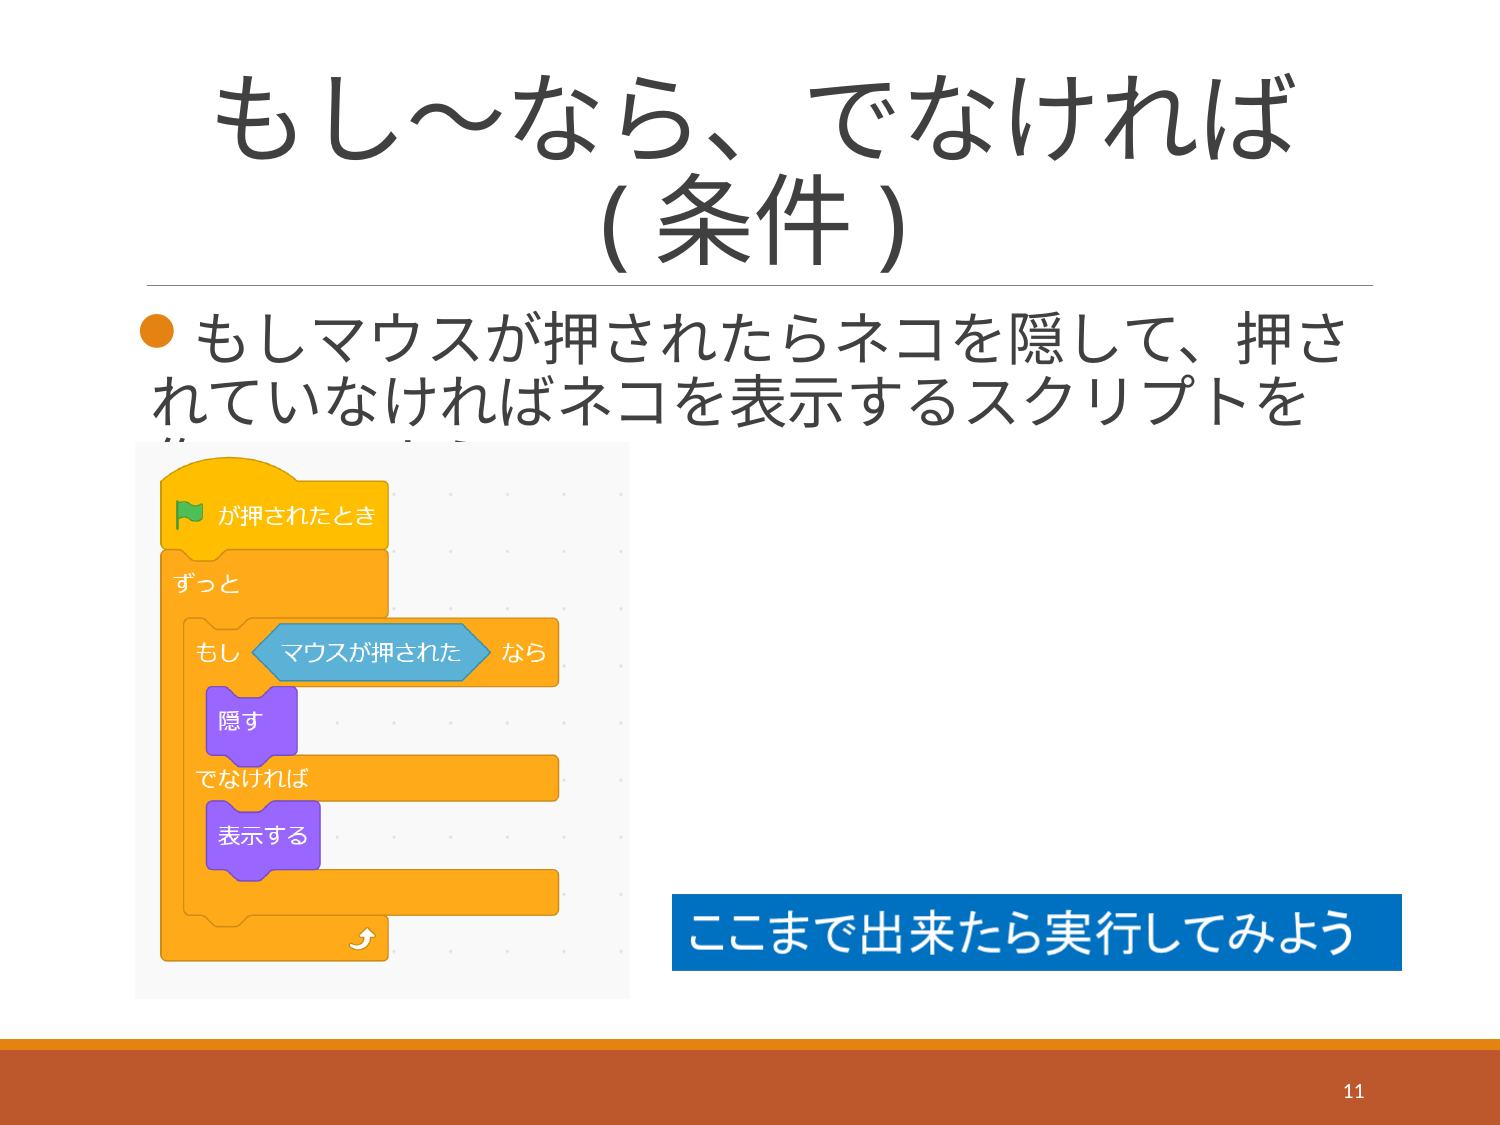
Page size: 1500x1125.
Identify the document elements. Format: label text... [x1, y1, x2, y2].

picture [655, 882, 1402, 990]
title もし～なら、でなければ (条件) [135, 47, 1373, 285]
picture [134, 441, 631, 999]
slide_number 10 [1218, 1059, 1380, 1120]
list もしマウスが押されたらネコを隠して、押されていなければネコを表示するスクリプトを作ってみよう。 [135, 302, 1373, 1125]
